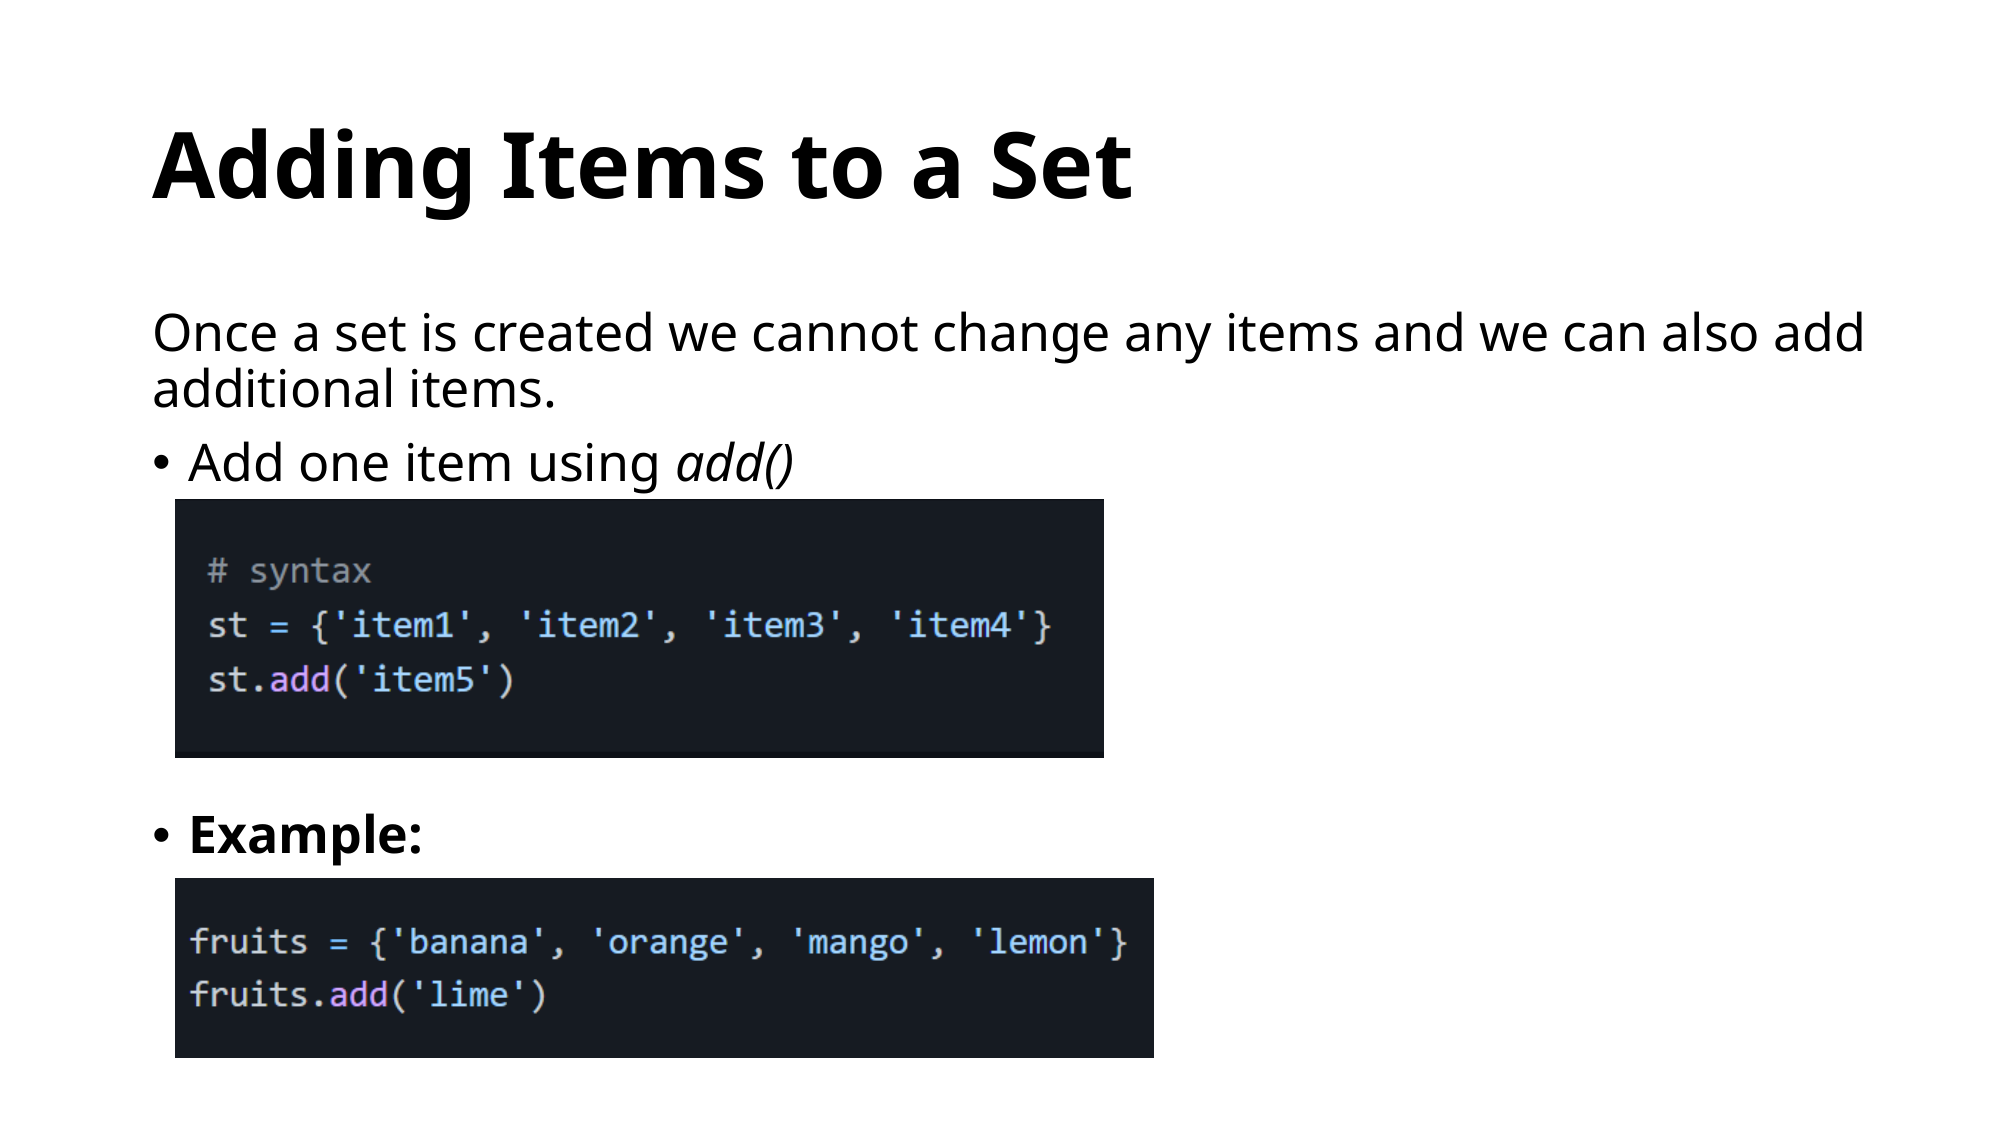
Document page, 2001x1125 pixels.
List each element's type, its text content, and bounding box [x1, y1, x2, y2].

list Once a set is created we cannot change any items and we can also add additional items. Add one item using add() Example: [137, 299, 1964, 1078]
picture [175, 878, 1154, 1058]
picture [175, 499, 1104, 758]
title Adding Items to a Set [137, 59, 1863, 278]
